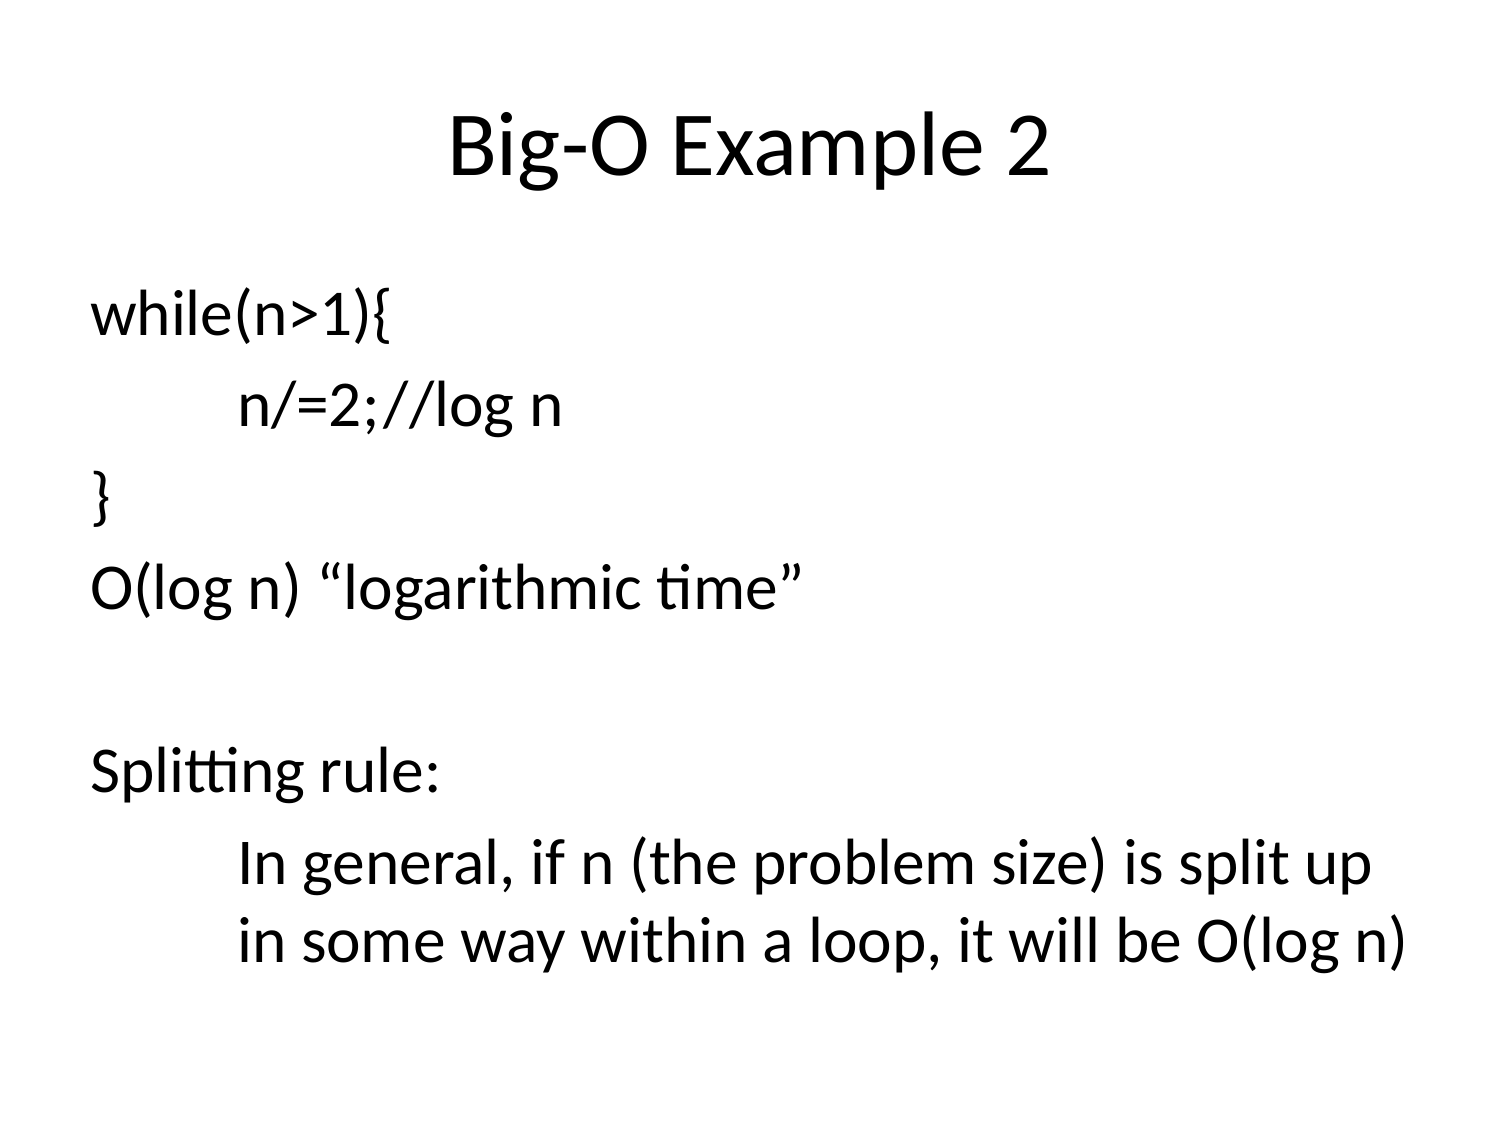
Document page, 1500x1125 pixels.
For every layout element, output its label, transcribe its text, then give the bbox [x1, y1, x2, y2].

title Big-O Example 2 [75, 45, 1425, 233]
list while(n>1){ n/=2; //log n } O(log n) “logarithmic time” Splitting rule: In general, if n (the problem size) is split up in some way within a loop, it will be O(log n) [75, 262, 1425, 1005]
